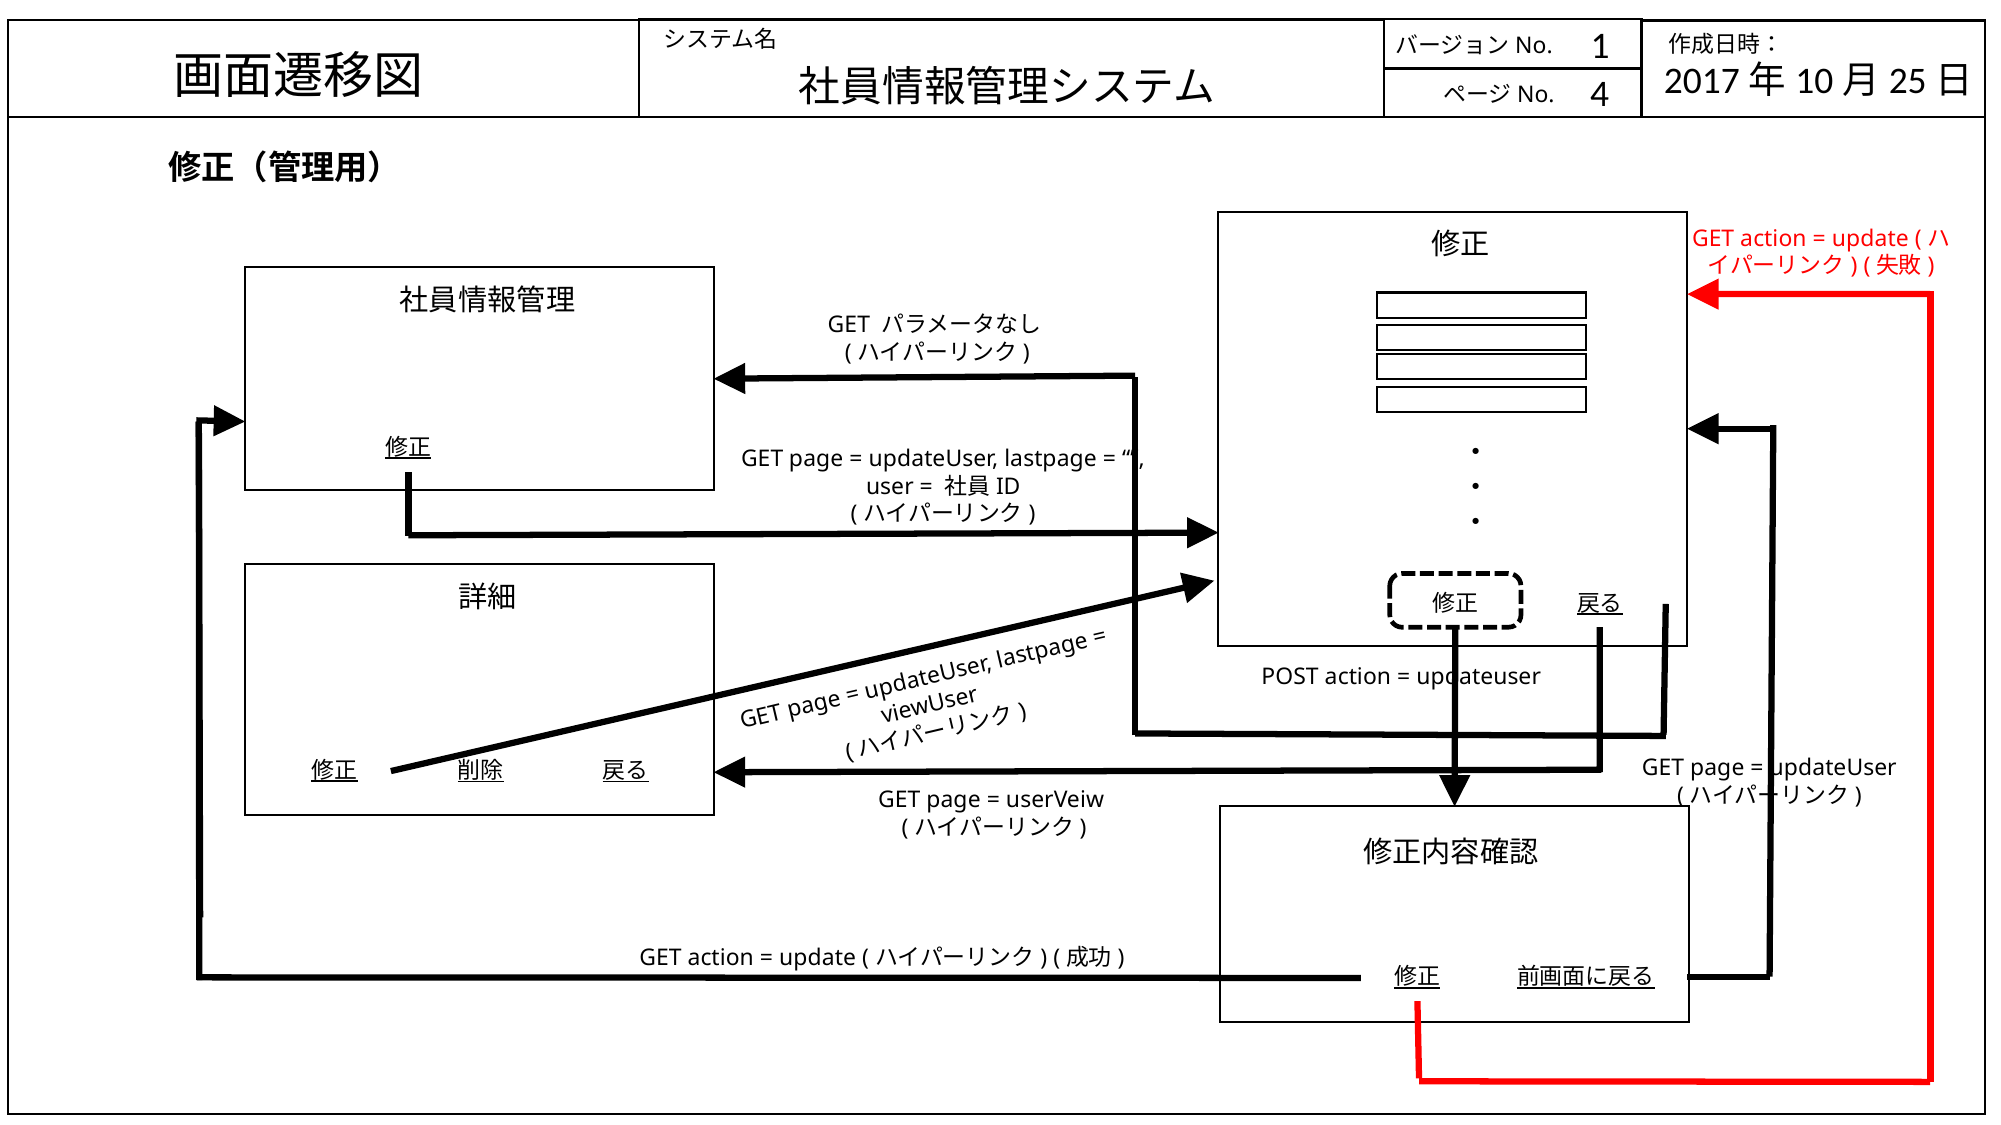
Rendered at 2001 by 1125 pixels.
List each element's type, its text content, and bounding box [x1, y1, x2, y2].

text_box 修正（管理用） [0, 138, 8, 194]
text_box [1136, 532, 1219, 536]
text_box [1769, 429, 1774, 977]
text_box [408, 532, 1135, 536]
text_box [390, 580, 1214, 772]
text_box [713, 375, 1136, 379]
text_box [8, 19, 1986, 1115]
text_box 1 [1575, 13, 1625, 19]
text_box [713, 769, 1602, 773]
